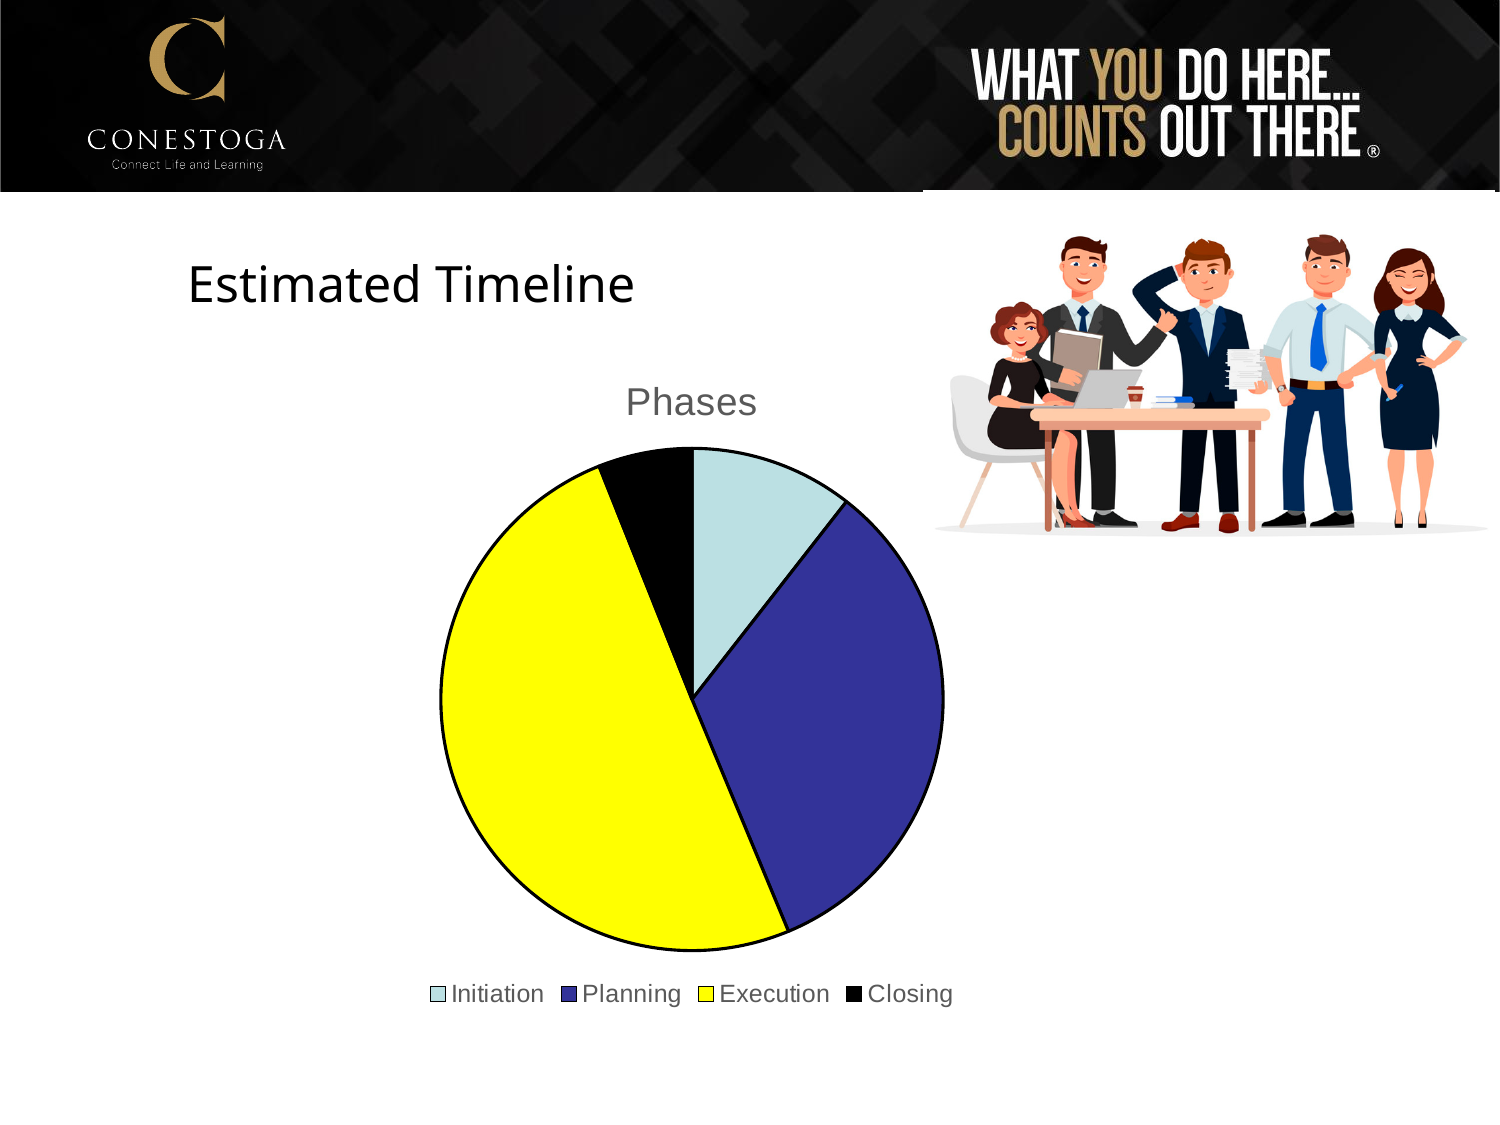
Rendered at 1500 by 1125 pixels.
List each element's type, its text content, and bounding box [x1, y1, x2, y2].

text_box Estimated Timeline [172, 237, 918, 388]
picture [0, 0, 1500, 563]
chart [191, 346, 1193, 1014]
